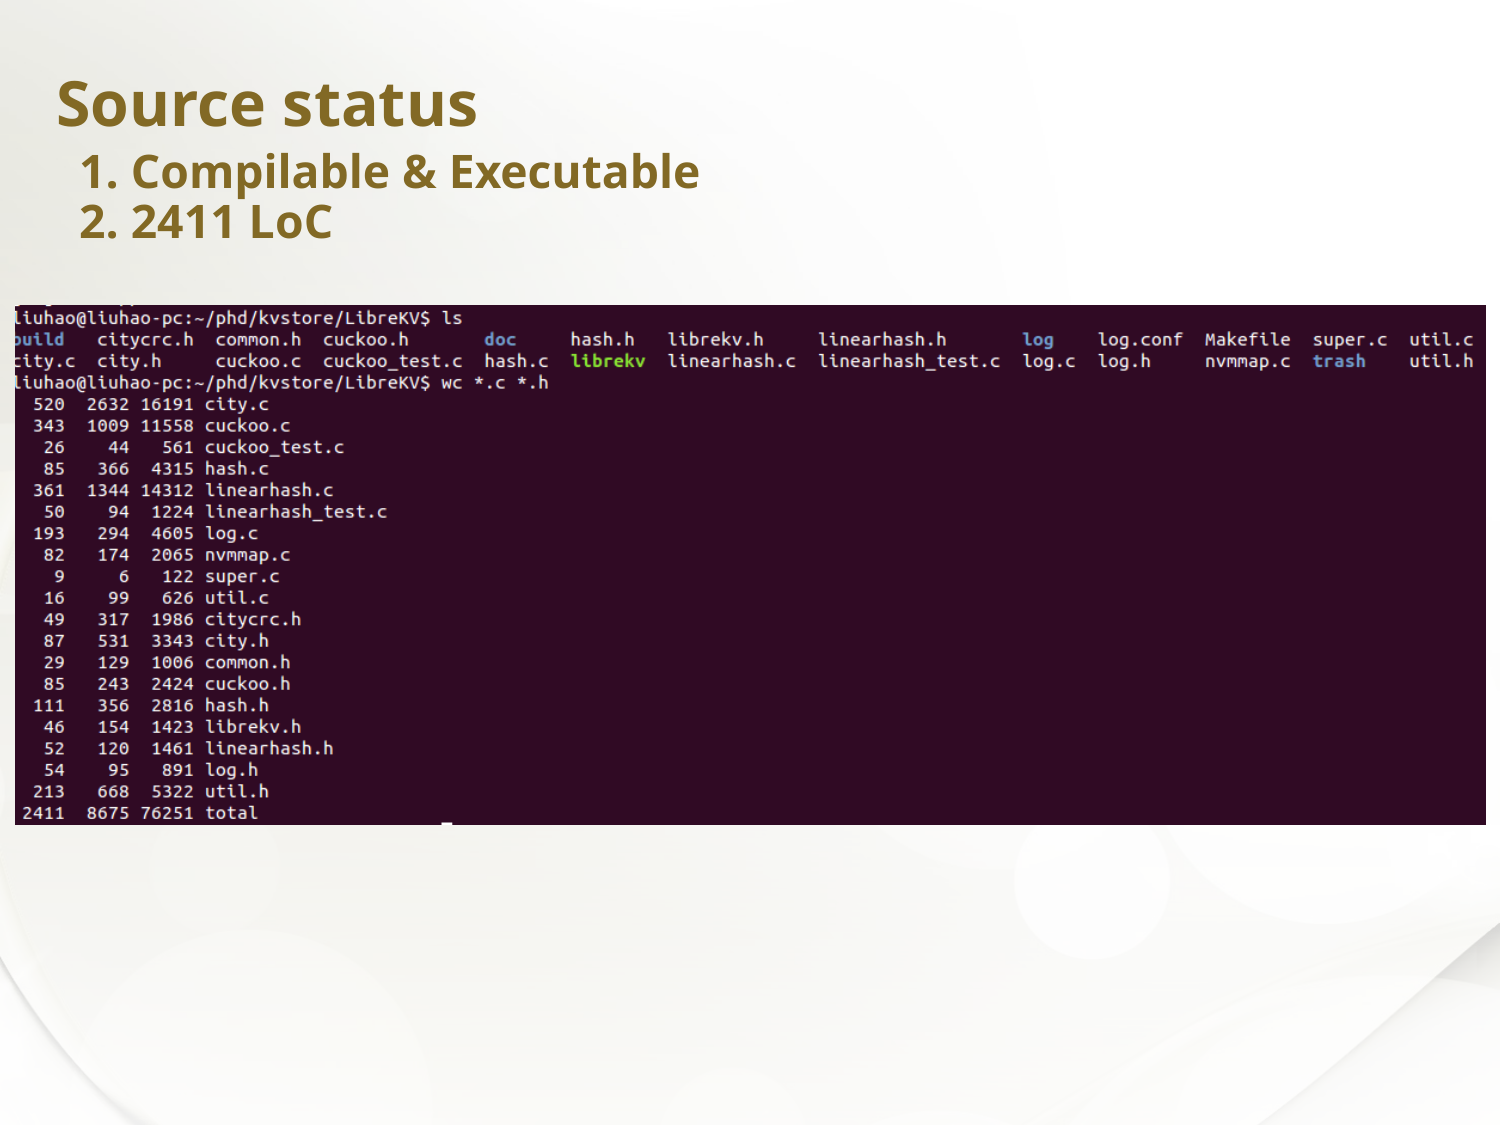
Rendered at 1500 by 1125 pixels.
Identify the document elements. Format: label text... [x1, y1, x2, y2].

text_box Source status [41, 32, 1402, 148]
text_box 1. Compilable & Executable 2. 2411 LoC [64, 140, 1425, 256]
picture [15, 305, 1486, 825]
